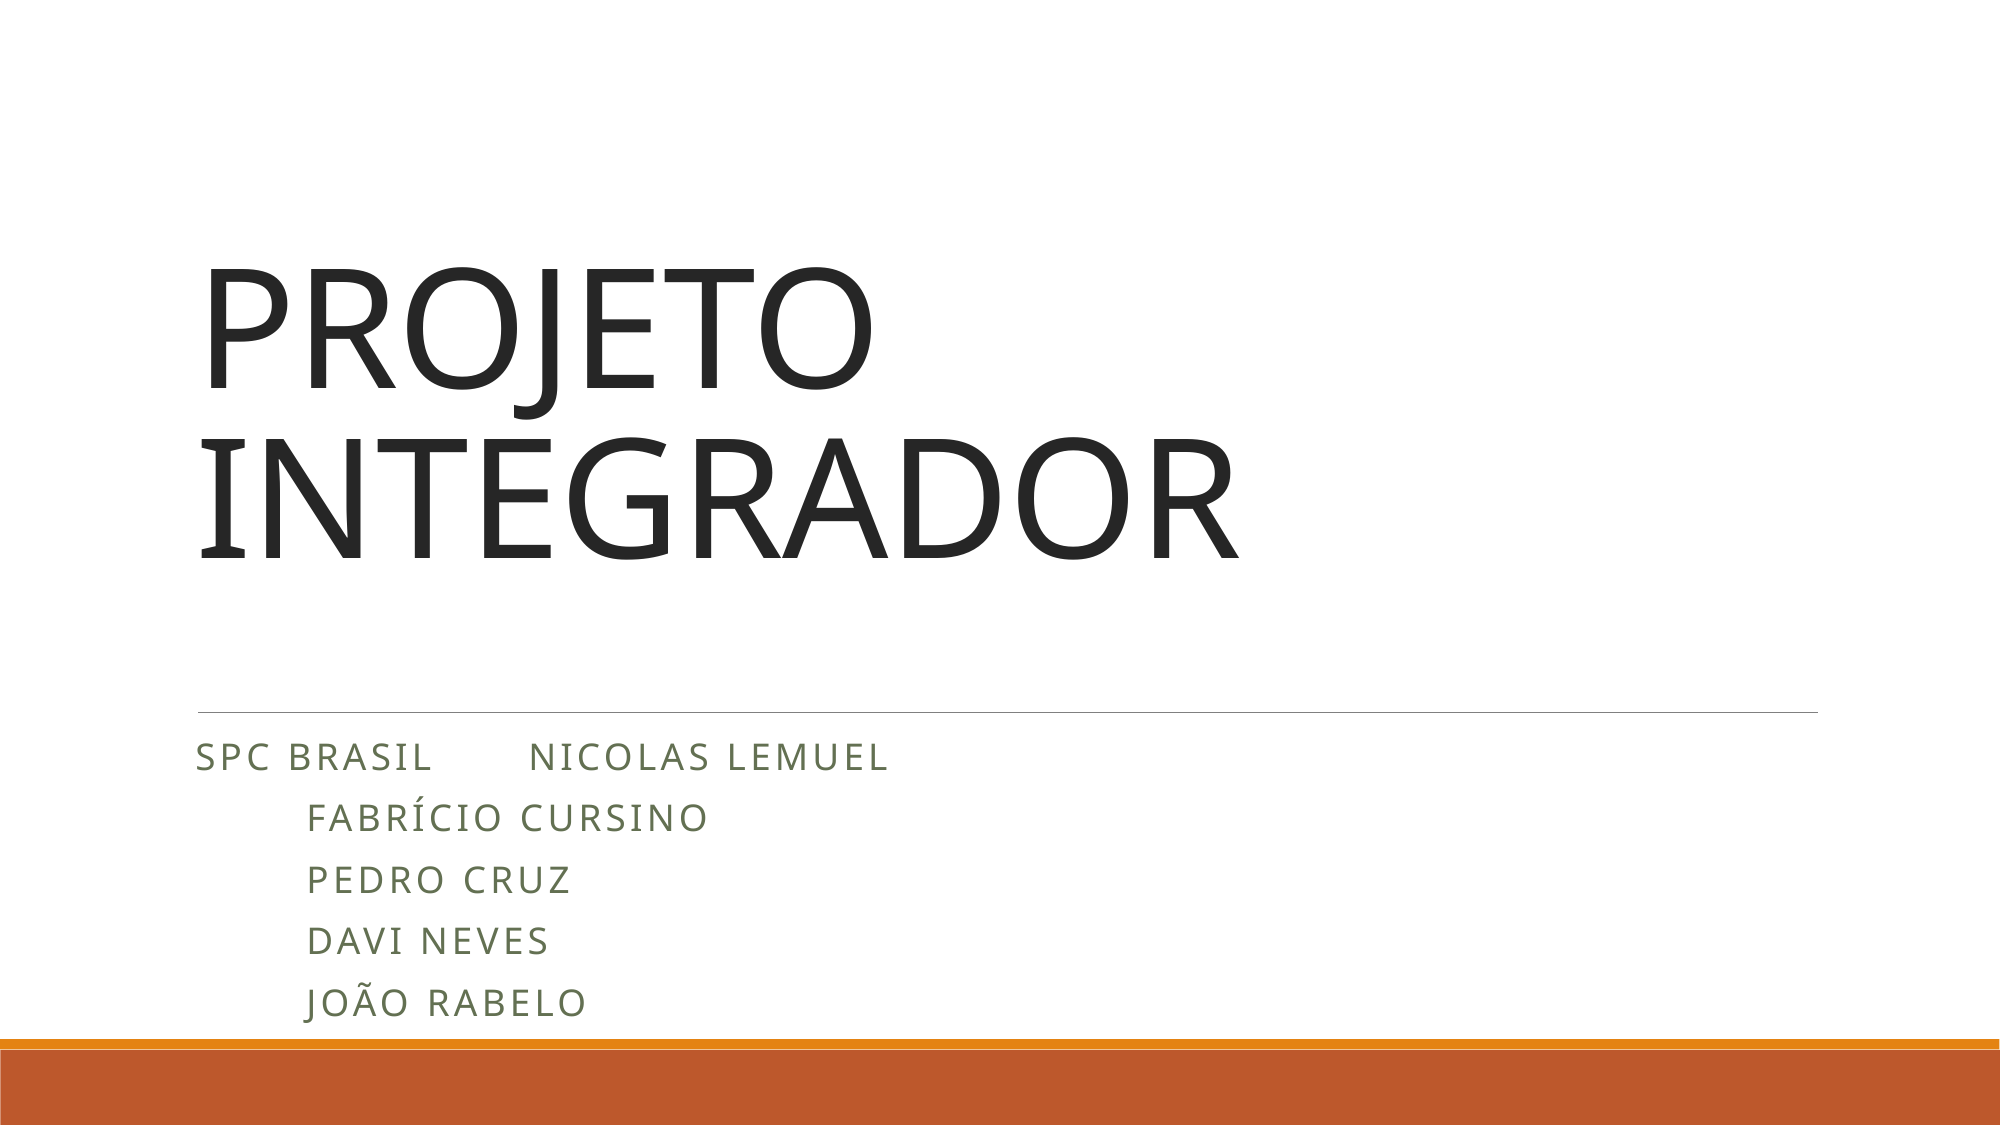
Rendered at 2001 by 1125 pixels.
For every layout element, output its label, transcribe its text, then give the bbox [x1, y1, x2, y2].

subtitle SPC brasil NICOLAS LEMUEL Fabrício CURSINO PEDRO CRUZ DAVI NEVES JOÃO RABELO [180, 730, 1831, 1033]
title PROJETO INTEGRADOR [180, 14, 1831, 600]
